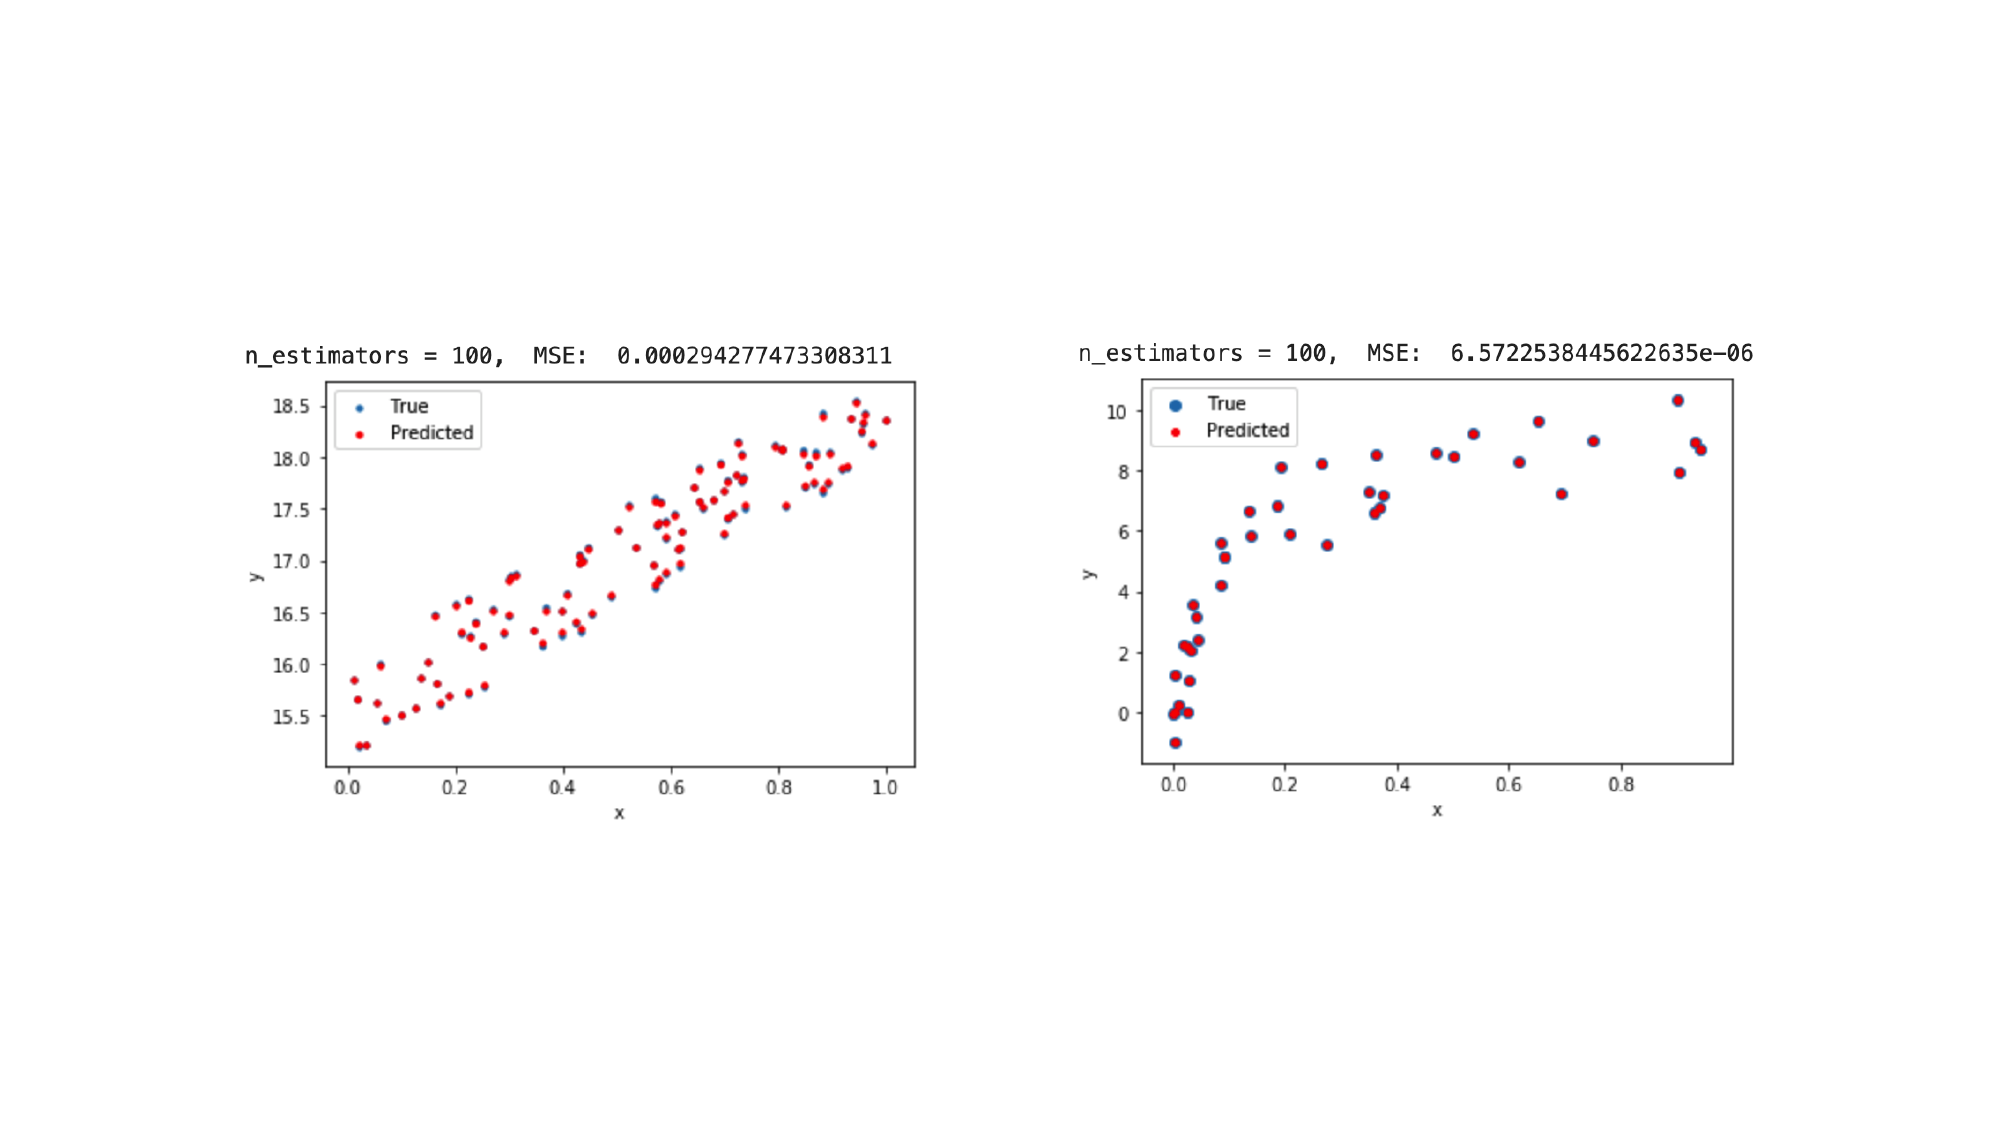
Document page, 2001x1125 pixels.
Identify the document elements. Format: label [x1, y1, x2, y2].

picture [228, 333, 940, 831]
picture [1051, 334, 1772, 828]
